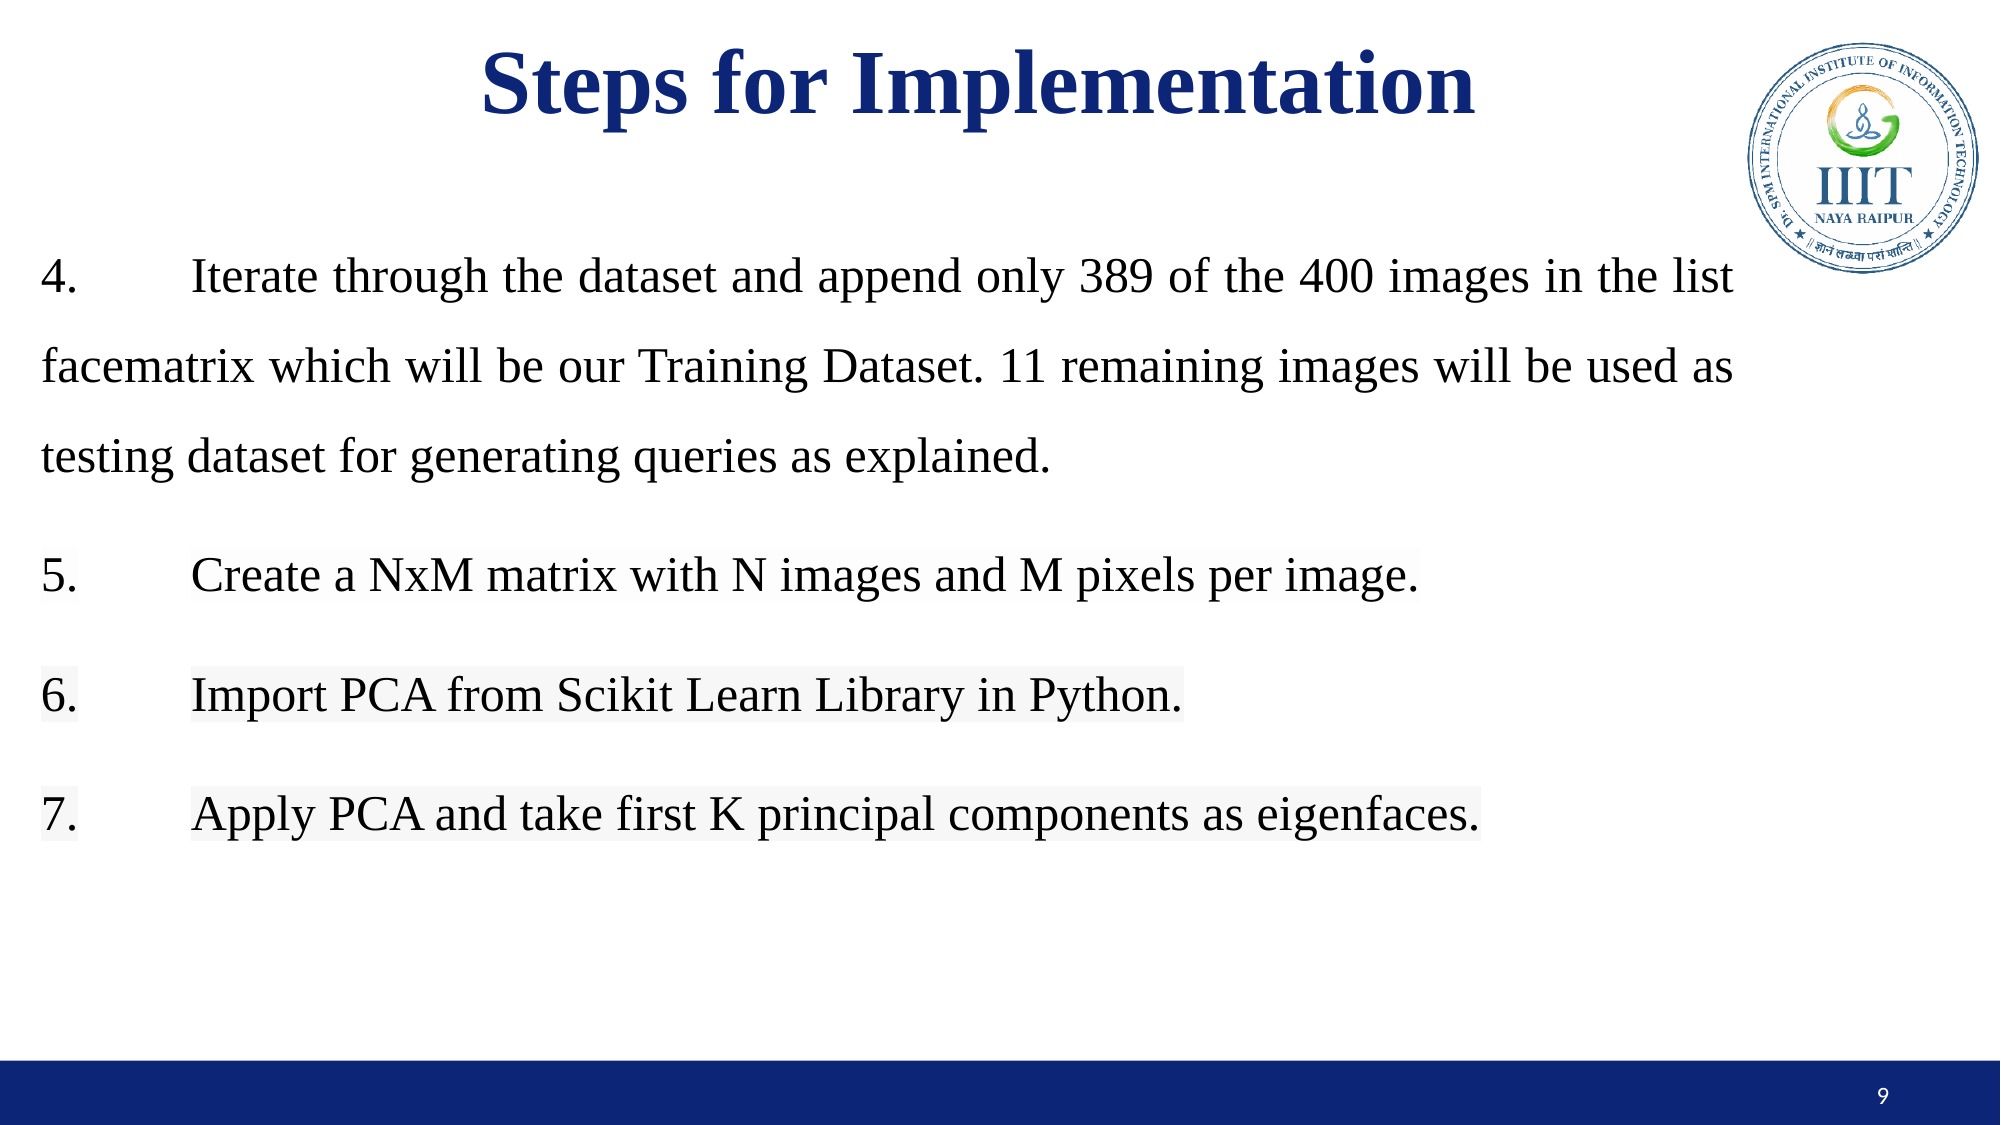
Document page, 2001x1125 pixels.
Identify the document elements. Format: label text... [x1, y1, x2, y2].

title Steps for Implementation [137, 17, 1863, 150]
slide_number ‹#› [1579, 1065, 1905, 1125]
picture [1742, 37, 1983, 278]
list 4. Iterate through the dataset and append only 389 of the 400 images in the list facematrix which will be our Training Dataset. 11 remaining images will be used as testing dataset for generating queries as explained. 5. Create a NxM matrix with N images and M pixels per image. 6. Import PCA from Scikit Learn Library in Python. 7. Apply PCA and take first K principal components as eigenfaces. [25, 205, 1751, 1055]
